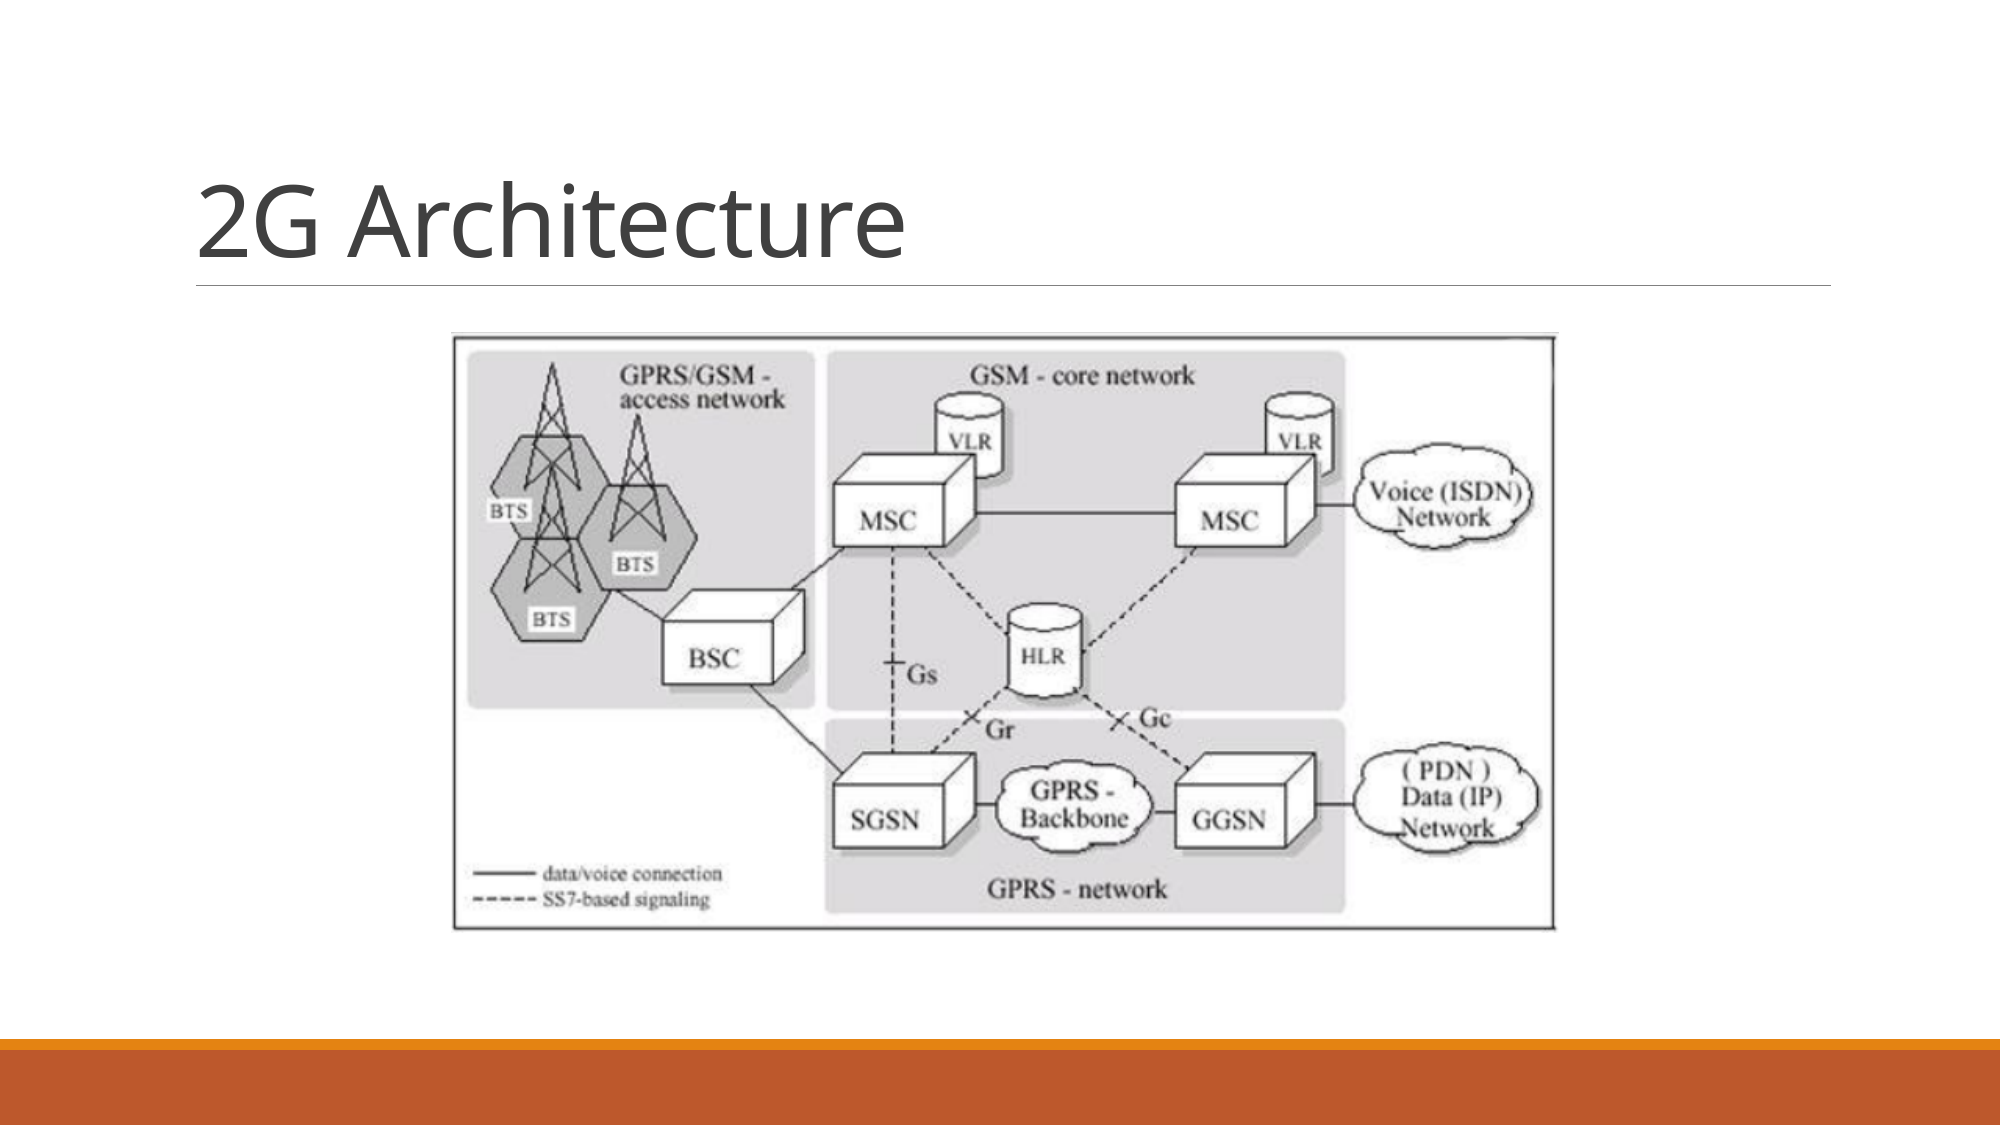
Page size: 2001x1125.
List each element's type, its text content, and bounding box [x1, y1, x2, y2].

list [450, 332, 1560, 934]
title 2G Architecture [180, 47, 1830, 285]
